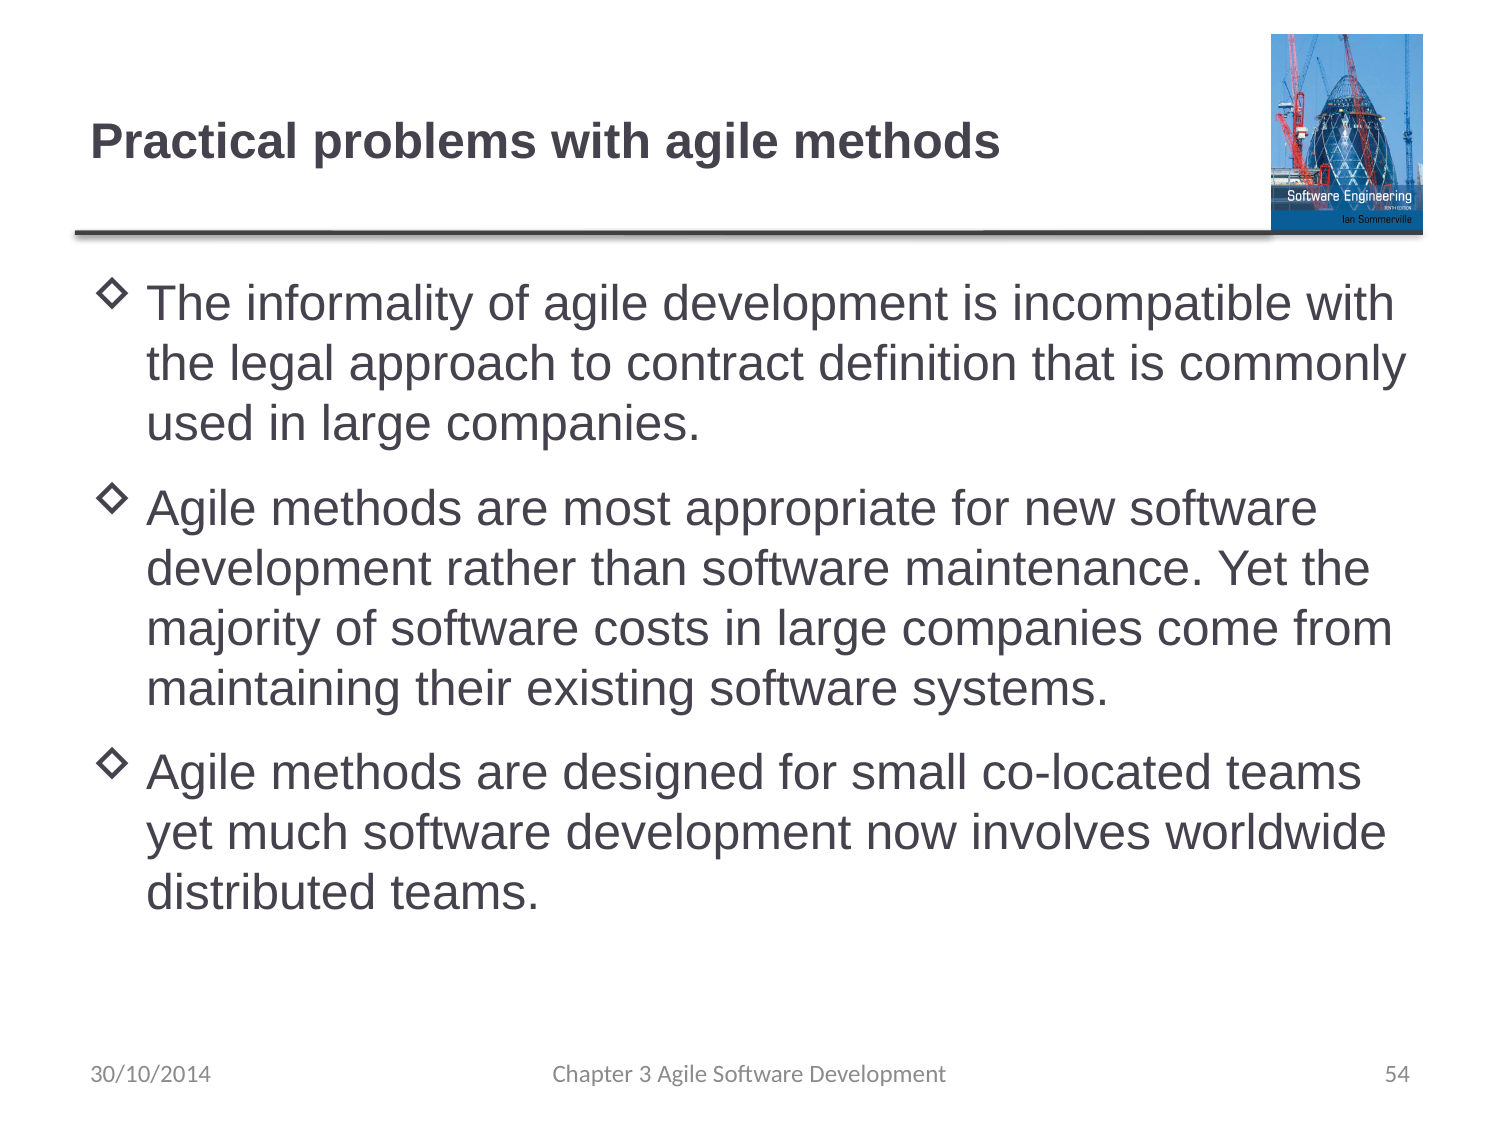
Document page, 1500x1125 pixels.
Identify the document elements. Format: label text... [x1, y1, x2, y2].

title Practical problems with agile methods [74, 44, 1272, 233]
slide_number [75, 1042, 425, 1103]
slide_number 54 [1074, 1042, 1425, 1103]
list The informality of agile development is incompatible with the legal approach to contract definition that is commonly used in large companies. Agile methods are most appropriate for new software development rather than software maintenance. Yet the majority of software costs in large companies come from maintaining their existing software systems. Agile methods are designed for small co-located teams yet much software development now involves worldwide distributed teams. [75, 262, 1425, 1005]
footer Chapter 3 Agile Software Development [512, 1042, 988, 1103]
picture [1271, 34, 1423, 230]
